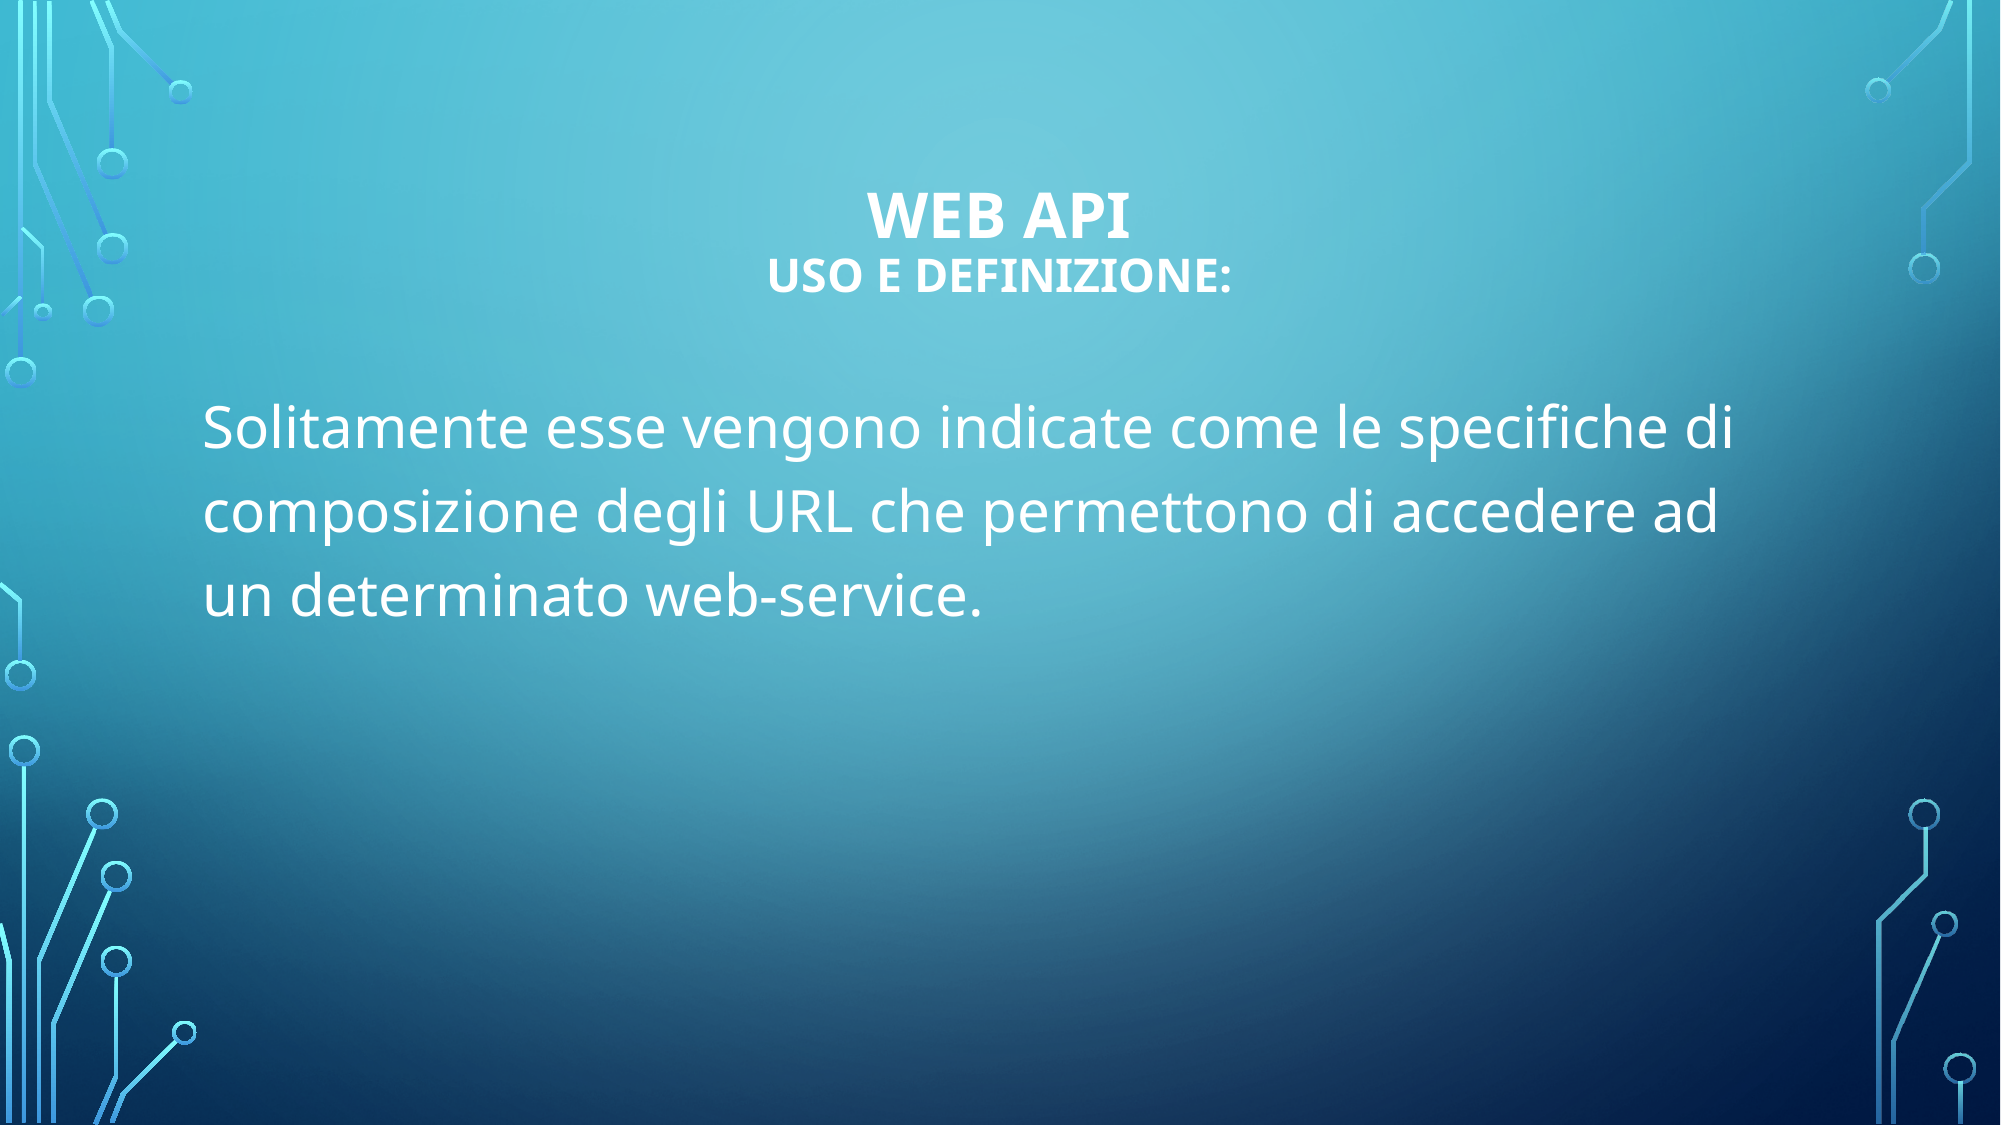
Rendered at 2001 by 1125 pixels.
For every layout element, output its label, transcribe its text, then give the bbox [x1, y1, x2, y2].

title WEB api Uso e definizione: [187, 174, 1813, 369]
list Solitamente esse vengono indicate come le specifiche di composizione degli URL che permettono di accedere ad un determinato web-service. [187, 369, 1813, 950]
